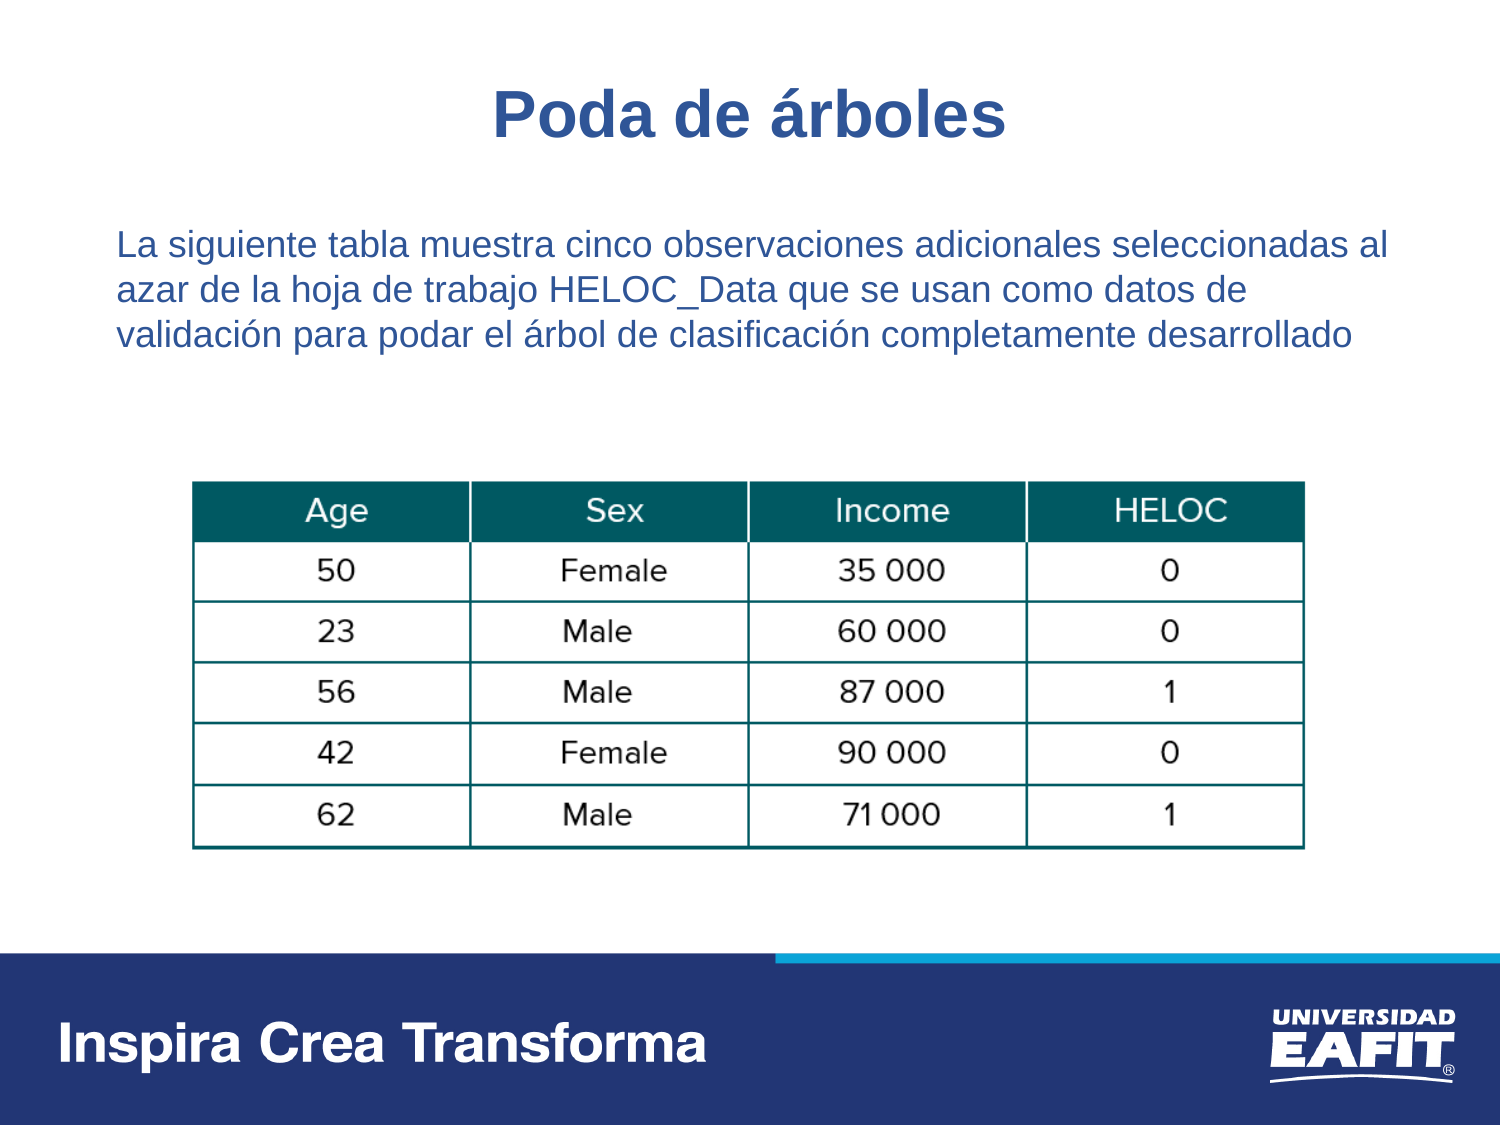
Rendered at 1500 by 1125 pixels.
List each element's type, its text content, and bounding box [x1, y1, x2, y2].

picture [0, 0, 1500, 1125]
text_box La siguiente tabla muestra cinco observaciones adicionales seleccionadas al azar de la hoja de trabajo HELOC_Data que se usan como datos de validación para podar el árbol de clasificación completamente desarrollado [101, 213, 1421, 363]
text_box Poda de árboles [29, 63, 1471, 239]
